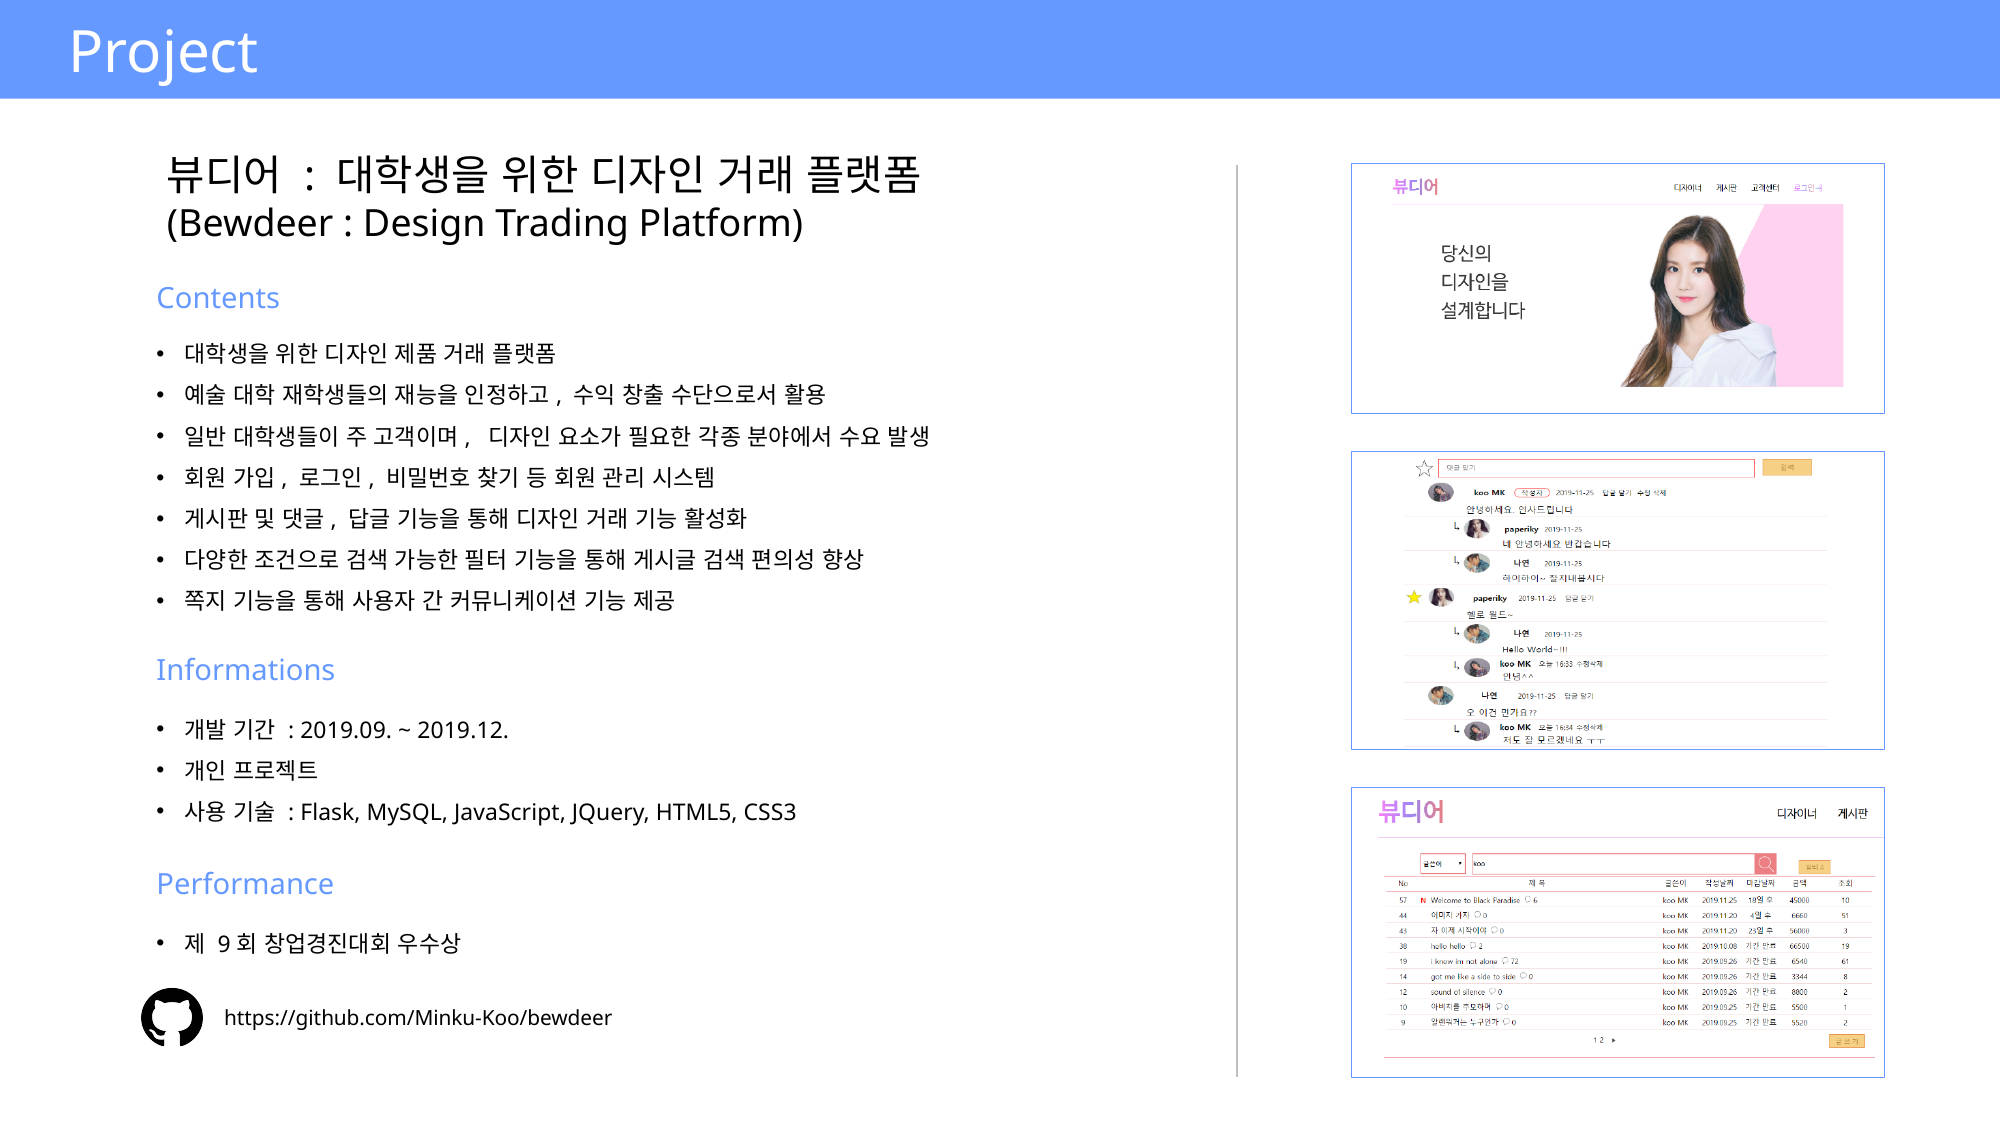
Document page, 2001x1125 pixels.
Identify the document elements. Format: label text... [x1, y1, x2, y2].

text_box 대학생을 위한 디자인 제품 거래 플랫폼 예술 대학 재학생들의 재능을 인정하고, 수익 창출 수단으로서 활용 일반 대학생들이 주 고객이며, 디자인 요소가 필요한 각종 분야에서 수요 발생 회원 가입, 로그인, 비밀번호 찾기 등 회원 관리 시스템 게시판 및 댓글, 답글 기능을 통해 디자인 거래 기능 활성화 다양한 조건으로 검색 가능한 필터 기능을 통해 게시글 검색 편의성 향상 쪽지 기능을 통해 사용자 간 커뮤니케이션 기능 제공 [141, 318, 1014, 622]
text_box 개발 기간 : 2019.09. ~ 2019.12. 개인 프로젝트 사용 기술 : Flask, MySQL, JavaScript, JQuery, HTML5, CSS3 [141, 694, 854, 833]
picture [1352, 451, 1884, 750]
text_box Contents [141, 271, 360, 322]
text_box https://github.com/Minku-Koo/bewdeer [209, 997, 628, 1037]
picture [1352, 164, 1884, 414]
text_box Project [53, 6, 329, 92]
picture [141, 987, 203, 1047]
text_box 뷰디어 : 대학생을 위한 디자인 거래 플랫폼 (Bewdeer : Design Trading Platform) [152, 141, 938, 252]
text_box Informations [141, 643, 360, 694]
text_box Performance [141, 857, 360, 908]
picture [1352, 788, 1884, 1077]
text_box [0, 0, 2000, 100]
text_box 제 9회 창업경진대회 우수상 [141, 908, 635, 965]
